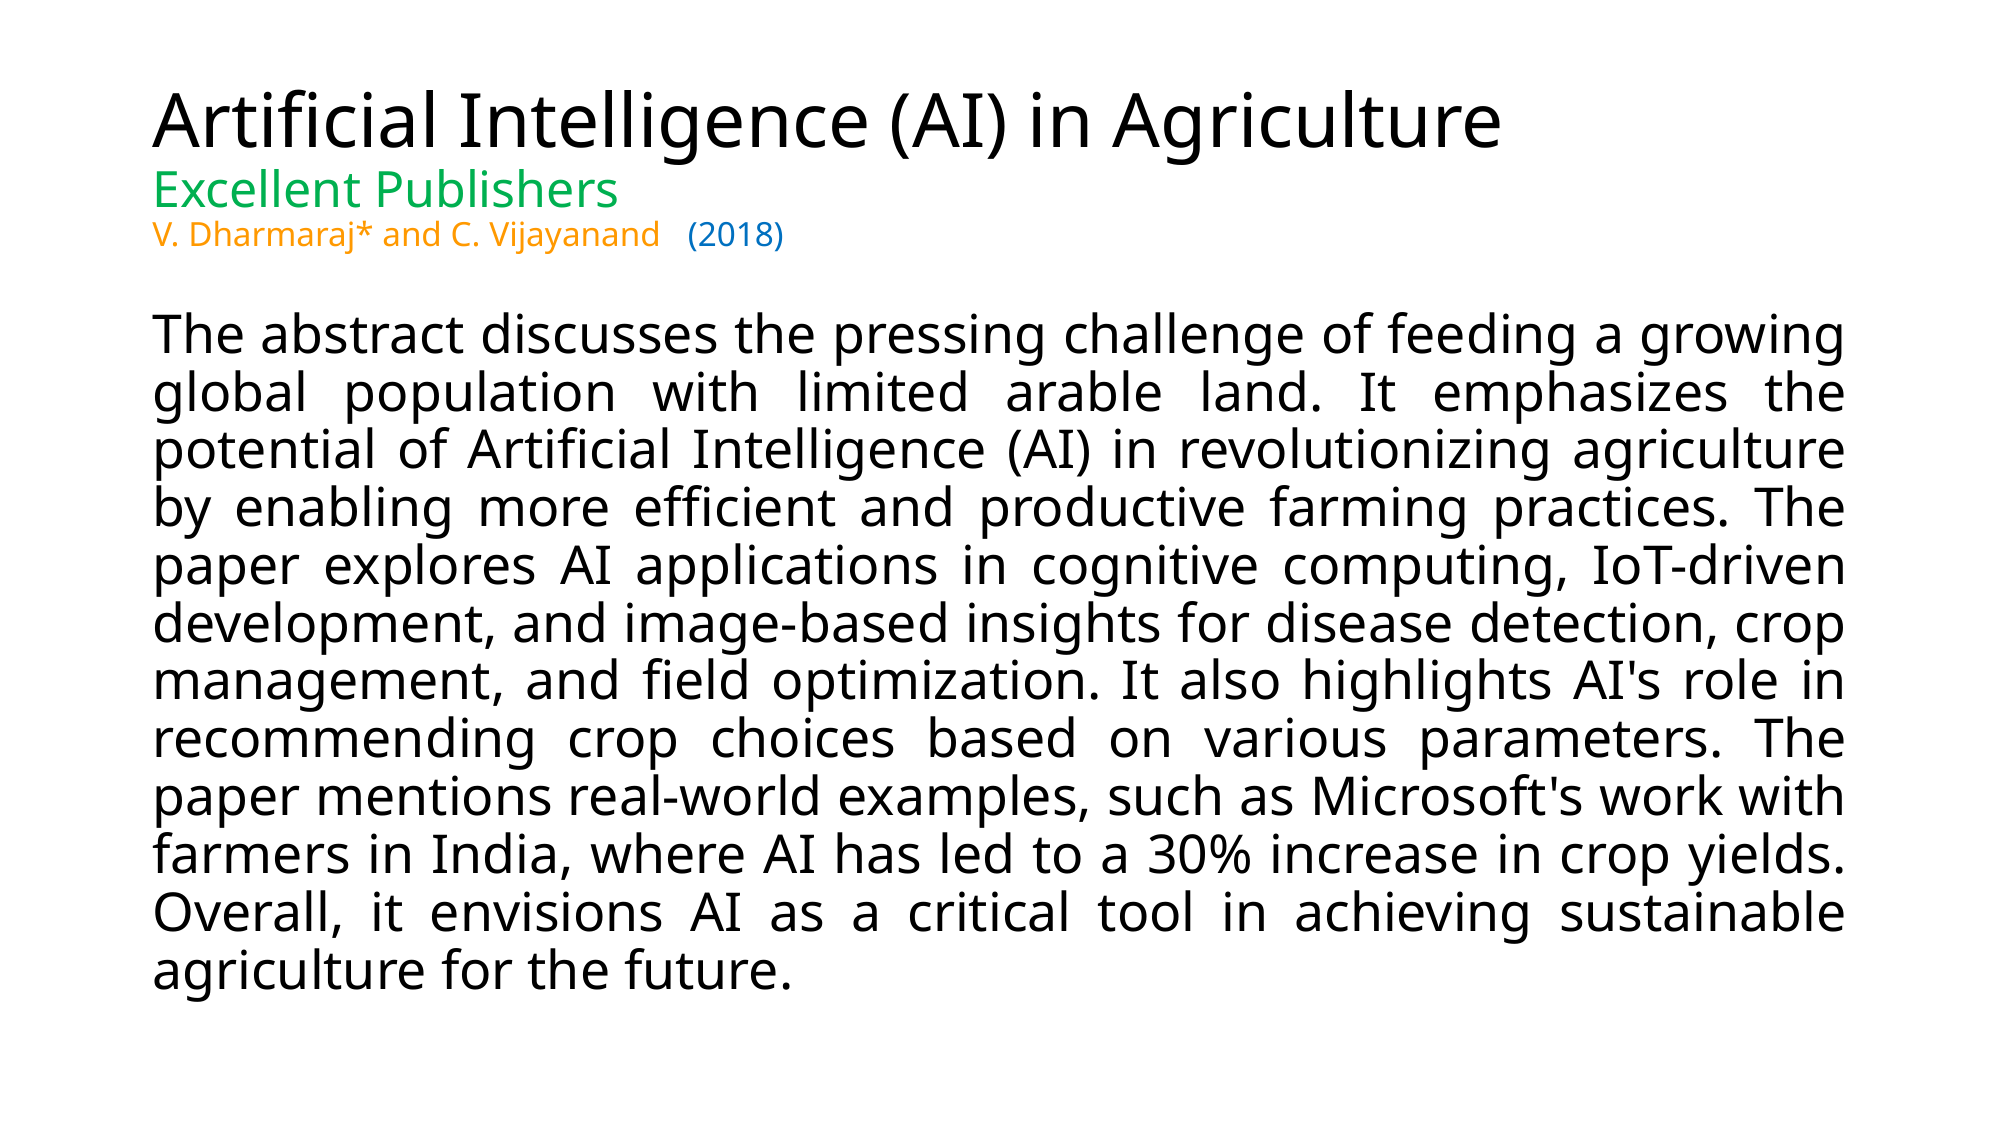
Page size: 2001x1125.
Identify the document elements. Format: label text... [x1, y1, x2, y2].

list The abstract discusses the pressing challenge of feeding a growing global population with limited arable land. It emphasizes the potential of Artificial Intelligence (AI) in revolutionizing agriculture by enabling more efficient and productive farming practices. The paper explores AI applications in cognitive computing, IoT-driven development, and image-based insights for disease detection, crop management, and field optimization. It also highlights AI's role in recommending crop choices based on various parameters. The paper mentions real-world examples, such as Microsoft's work with farmers in India, where AI has led to a 30% increase in crop yields. Overall, it envisions AI as a critical tool in achieving sustainable agriculture for the future. [137, 299, 1863, 1014]
title Artificial Intelligence (AI) in Agriculture Excellent Publishers V. Dharmaraj* and C. Vijayanand (2018) [137, 59, 1863, 278]
